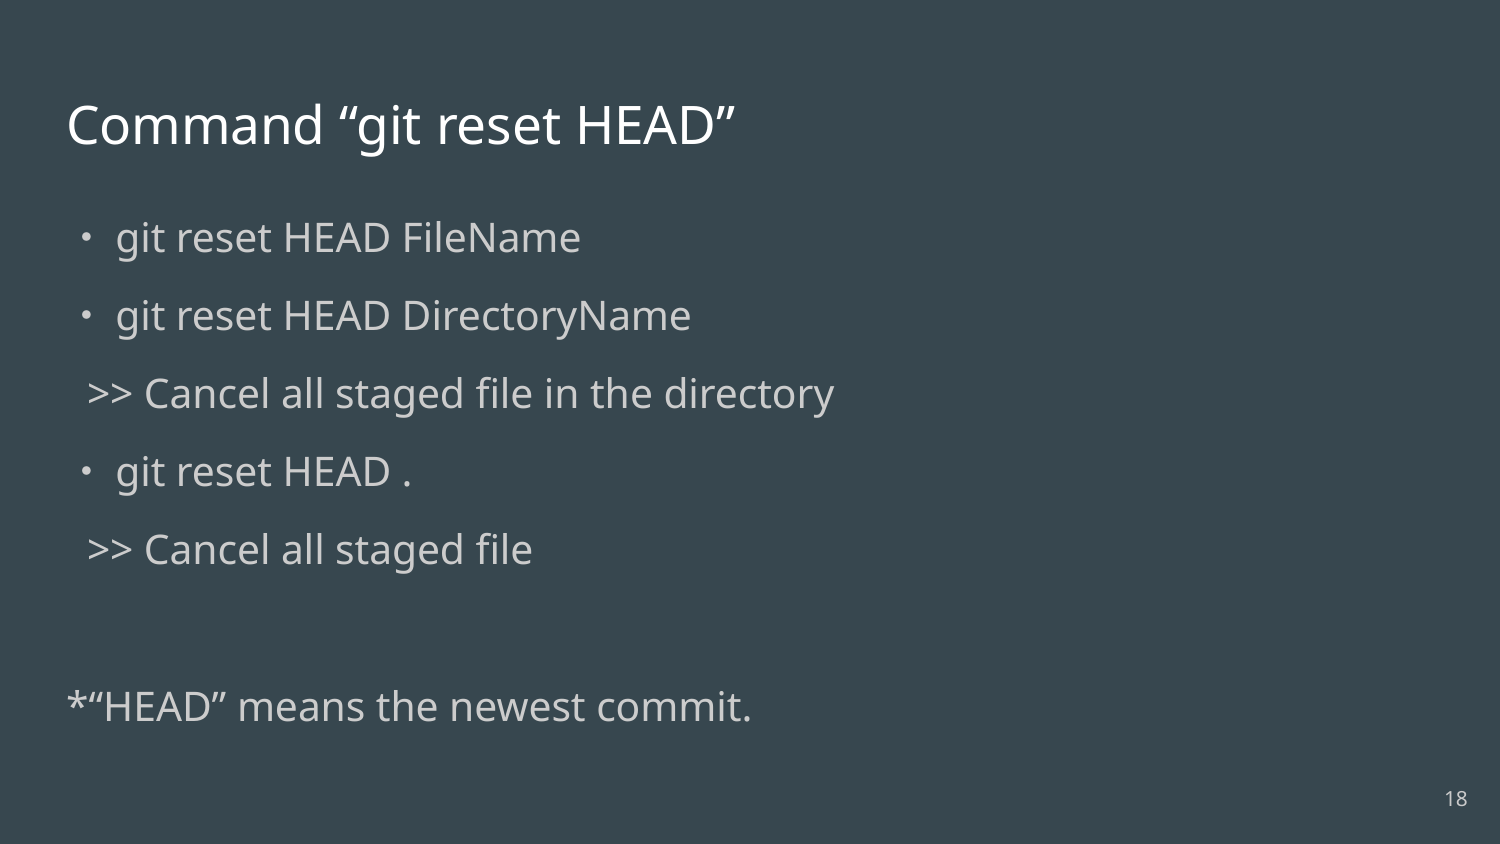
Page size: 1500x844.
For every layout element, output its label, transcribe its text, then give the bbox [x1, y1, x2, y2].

list ・git reset HEAD FileName ・git reset HEAD DirectoryName >> Cancel all staged file in the directory ・git reset HEAD . >> Cancel all staged file *“HEAD” means the newest commit. [51, 189, 1449, 750]
slide_number ‹#› [1392, 767, 1483, 833]
title Command “git reset HEAD” [51, 76, 1449, 171]
